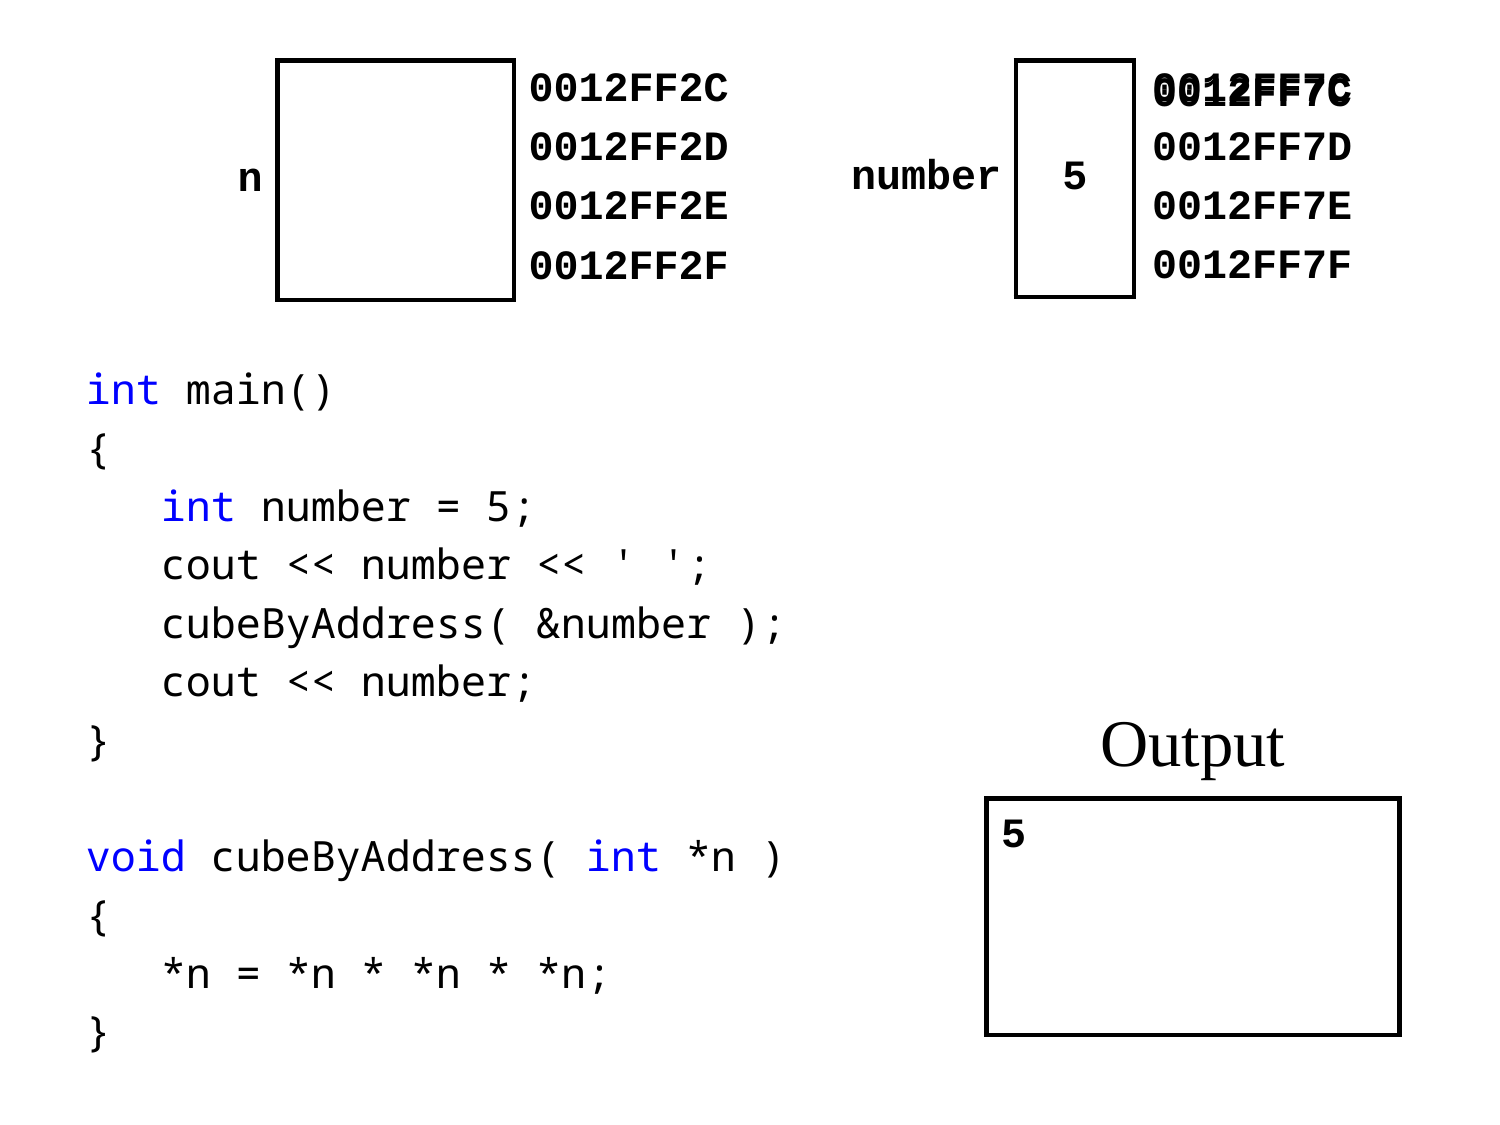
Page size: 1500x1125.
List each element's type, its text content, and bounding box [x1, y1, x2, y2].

table_cell 0012FF2E [516, 179, 750, 238]
table_header number [839, 60, 1014, 297]
table_cell 0012FF2F [516, 238, 750, 300]
table_cell 0012FF7E [1136, 179, 1370, 238]
table_header 0012FF2C [516, 60, 750, 120]
table_header 5 [1018, 63, 1132, 295]
text_box Output [1074, 680, 1311, 799]
text_box 5 [986, 798, 1400, 1035]
table_header n [218, 60, 275, 300]
table_cell 0012FF7D [1136, 120, 1370, 179]
table_cell 0012FF2D [516, 120, 750, 179]
table_cell 0012FF7F [1136, 238, 1370, 297]
list int main() { int number = 5; cout << number << ' '; cubeByAddress( &number ); cout << number; } void cubeByAddress( int *n ) { *n = *n * *n * *n; } [70, 355, 810, 1095]
text_box 0012FF7C [1133, 60, 1371, 120]
table_header [280, 63, 512, 298]
